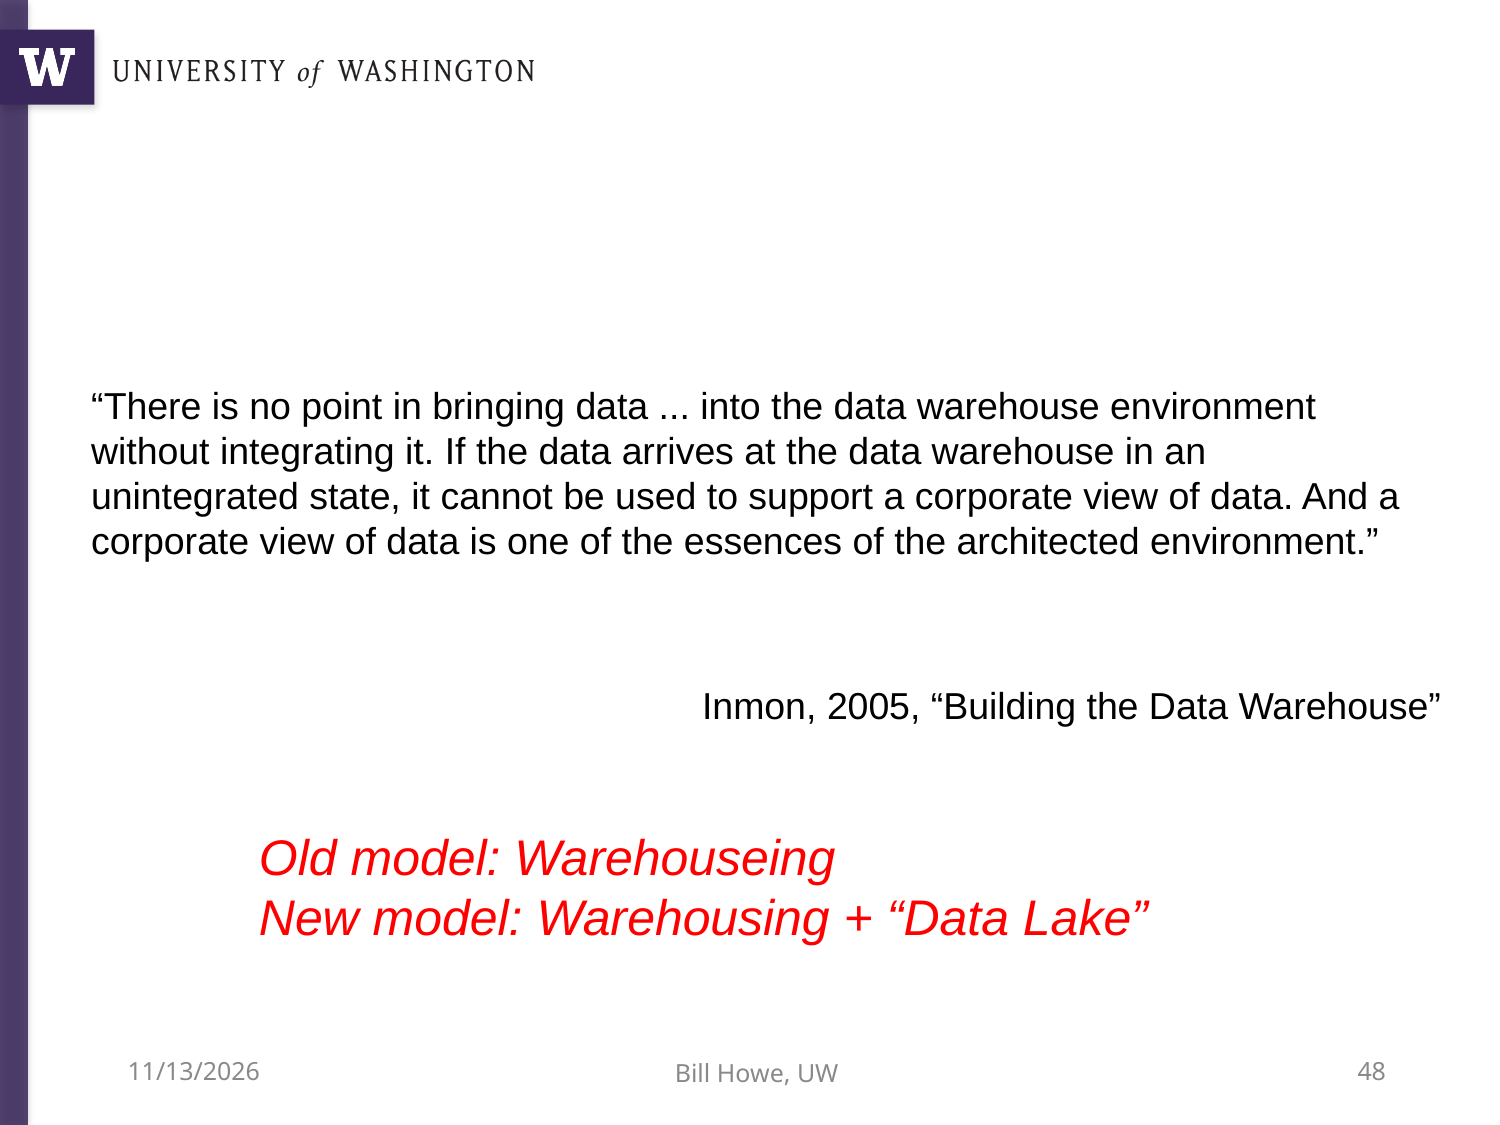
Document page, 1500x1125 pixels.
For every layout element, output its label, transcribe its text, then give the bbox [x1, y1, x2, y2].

text_box Old model: Warehouseing New model: Warehousing + “Data Lake” [244, 817, 1200, 1013]
text_box “There is no point in bringing data ... into the data warehouse environment without integrating it. If the data arrives at the data warehouse in an unintegrated state, it cannot be used to support a corporate view of data. And a corporate view of data is one of the essences of the architected environment.” [76, 374, 1415, 615]
footer Bill Howe, UW [519, 1042, 995, 1103]
text_box Inmon, 2005, “Building the Data Warehouse” [687, 674, 1457, 735]
picture [112, 59, 534, 88]
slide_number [112, 1042, 463, 1103]
picture [19, 48, 75, 86]
slide_number 48 [1051, 1042, 1402, 1103]
